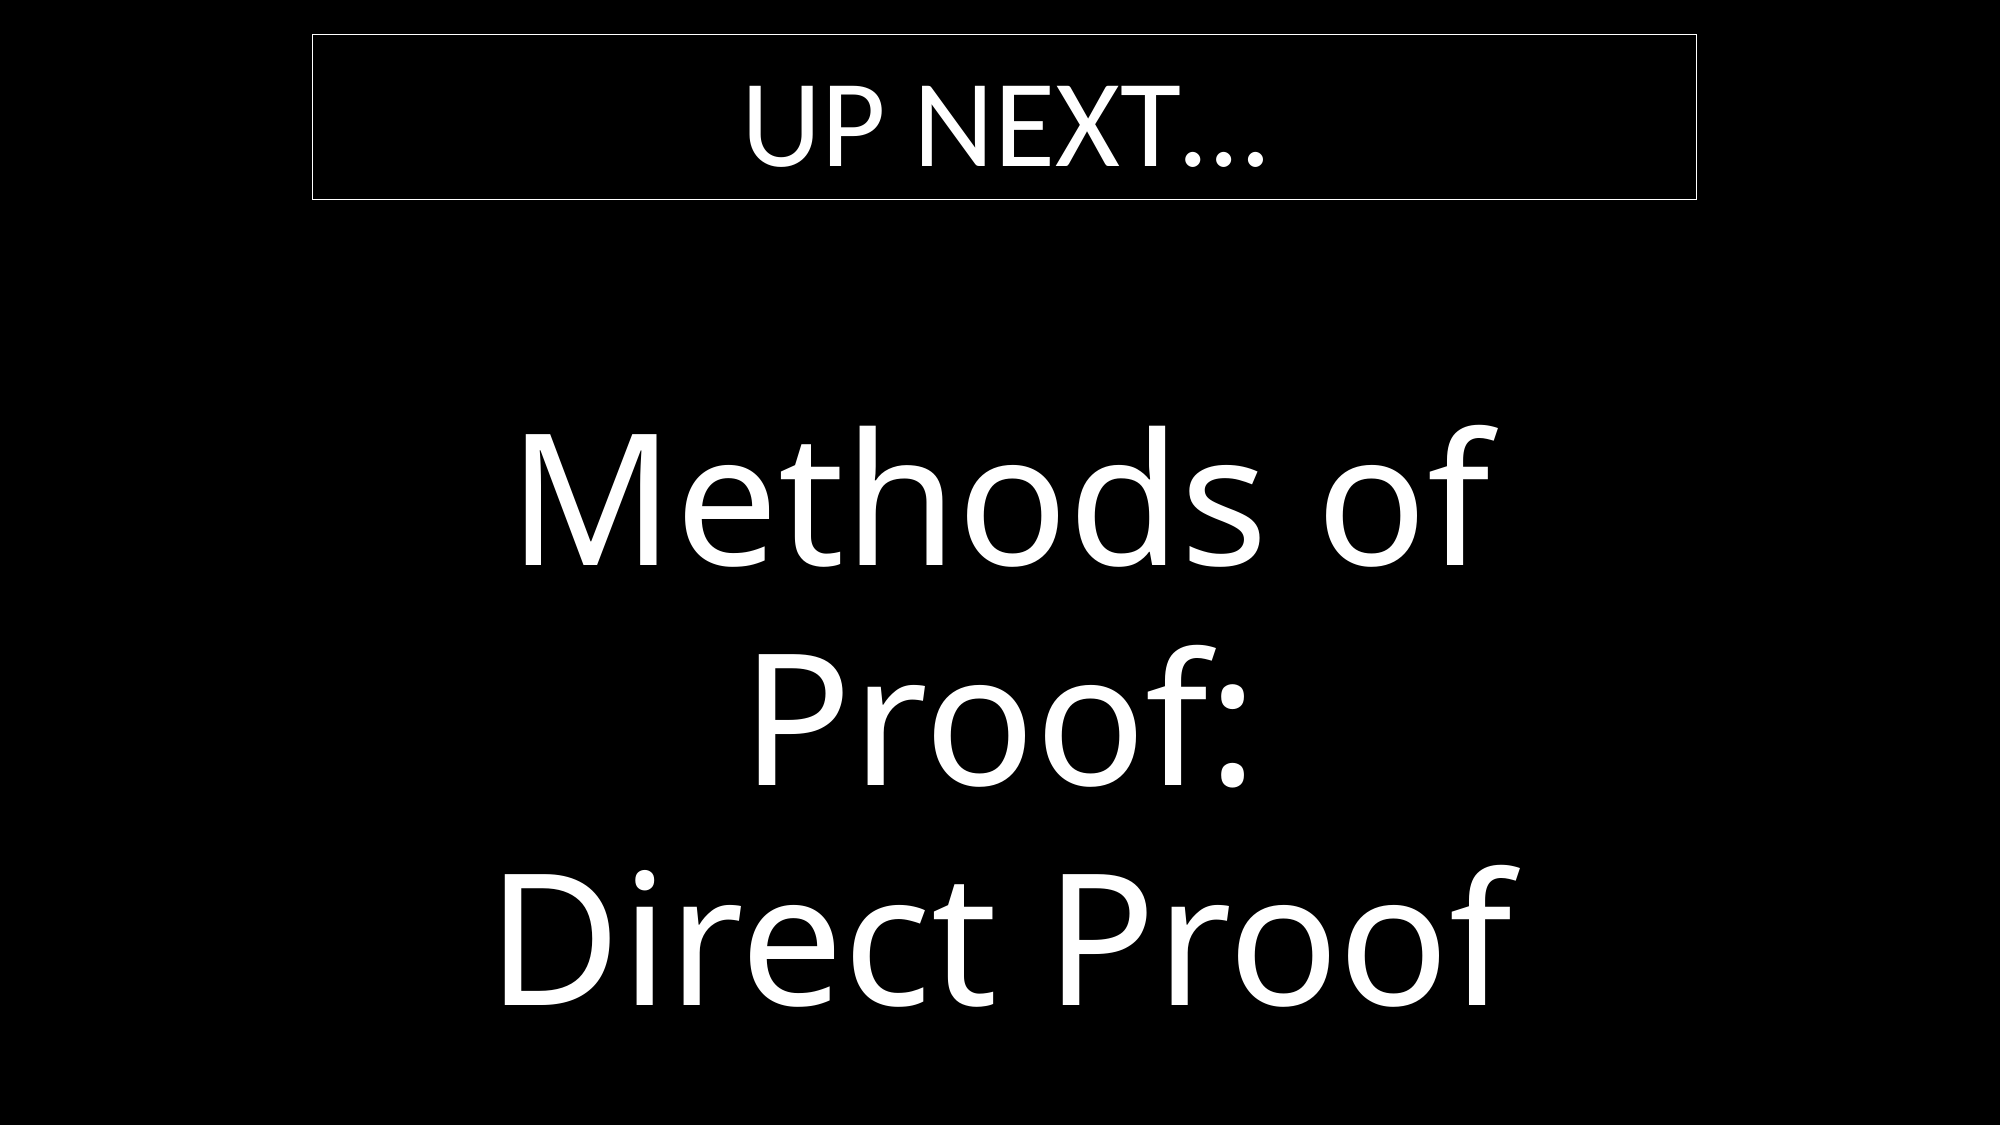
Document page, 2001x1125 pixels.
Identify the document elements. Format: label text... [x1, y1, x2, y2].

text_box Methods of Proof: Direct Proof [277, 374, 1723, 1050]
text_box Up Next… [312, 34, 1697, 200]
